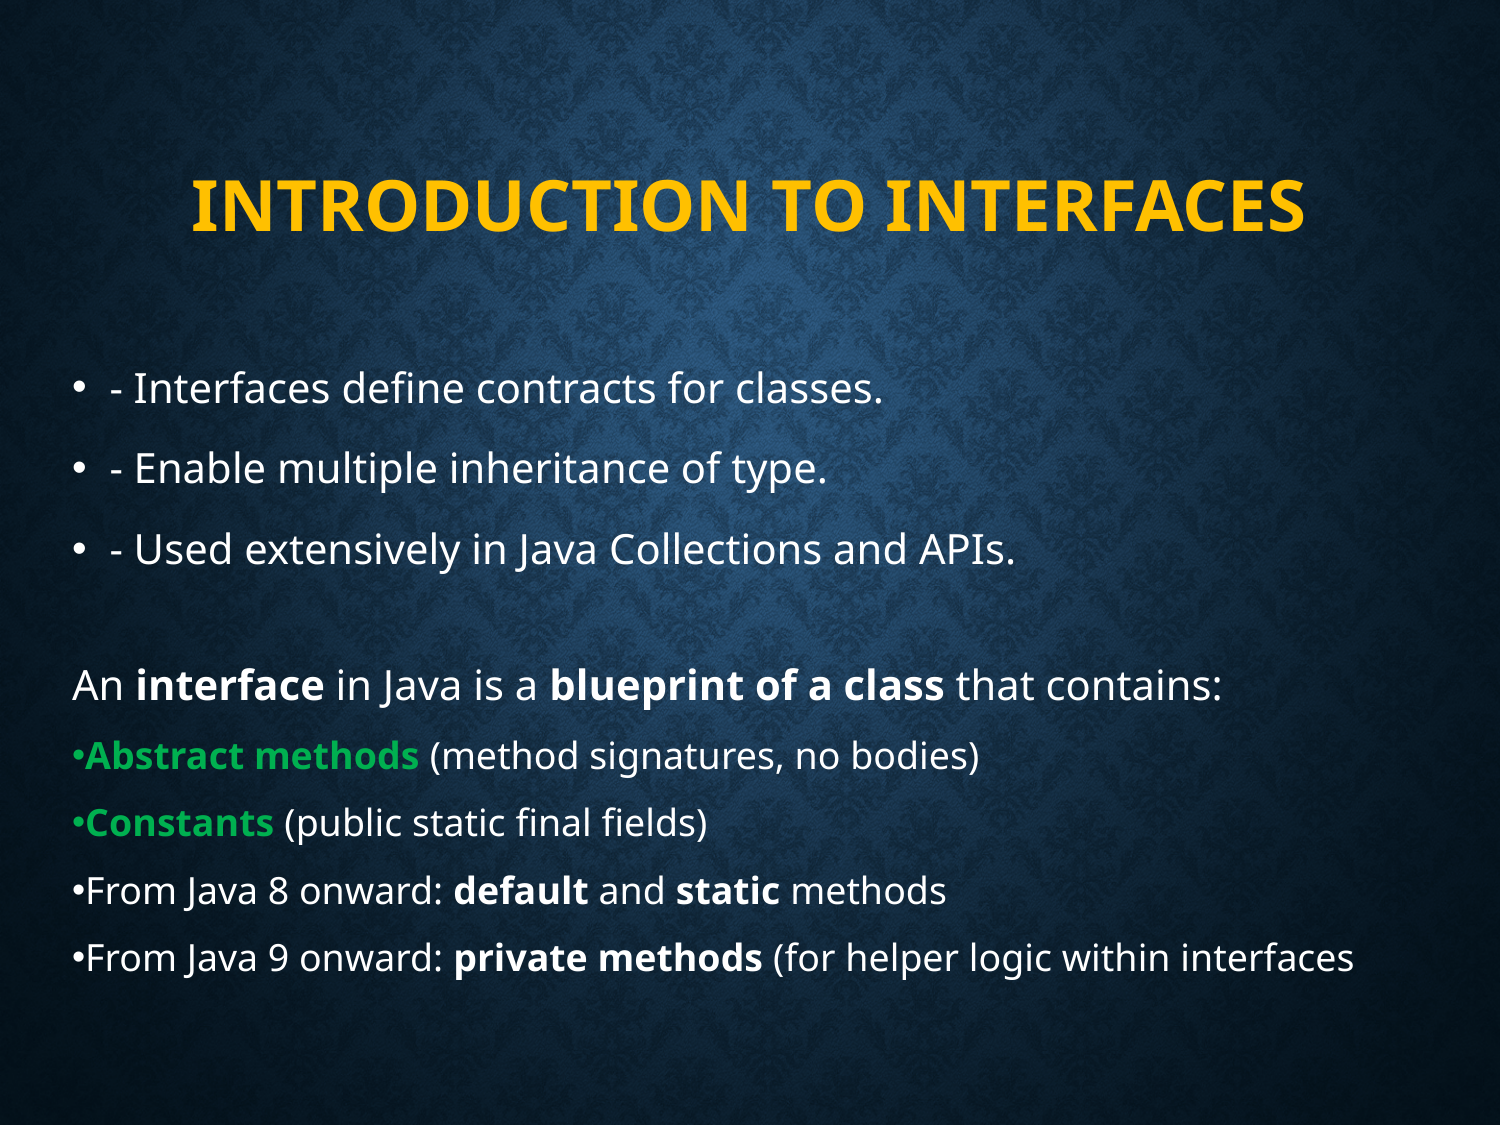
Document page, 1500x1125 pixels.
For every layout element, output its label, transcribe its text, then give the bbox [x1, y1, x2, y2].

list - Interfaces define contracts for classes. - Enable multiple inheritance of type. - Used extensively in Java Collections and APIs. An interface in Java is a blueprint of a class that contains: Abstract methods (method signatures, no bodies) Constants (public static final fields) From Java 8 onward: default and static methods From Java 9 onward: private methods (for helper logic within interfaces [57, 343, 1436, 1061]
title Introduction to Interfaces [112, 99, 1387, 318]
